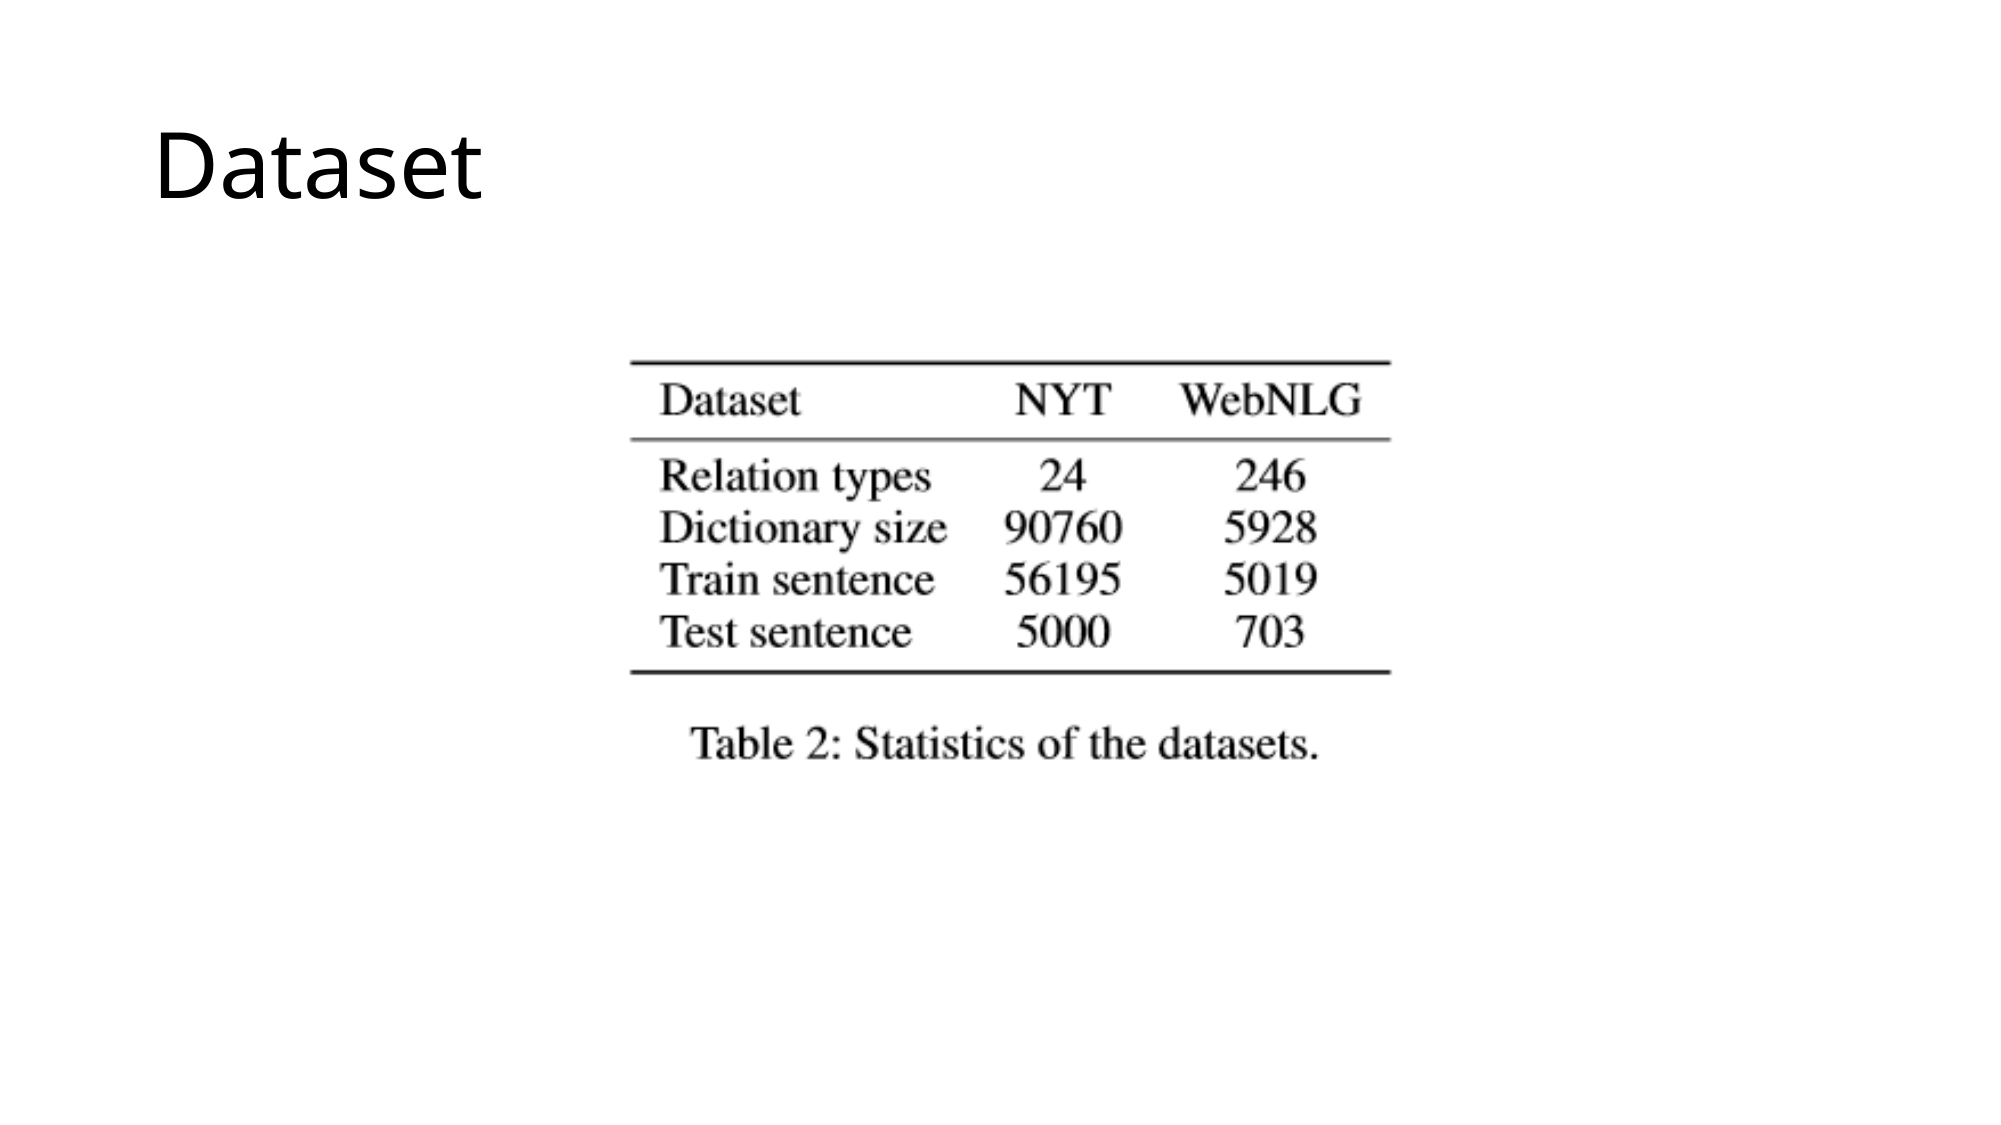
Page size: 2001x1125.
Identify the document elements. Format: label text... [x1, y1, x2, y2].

title Dataset [137, 59, 1863, 278]
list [578, 337, 1422, 787]
